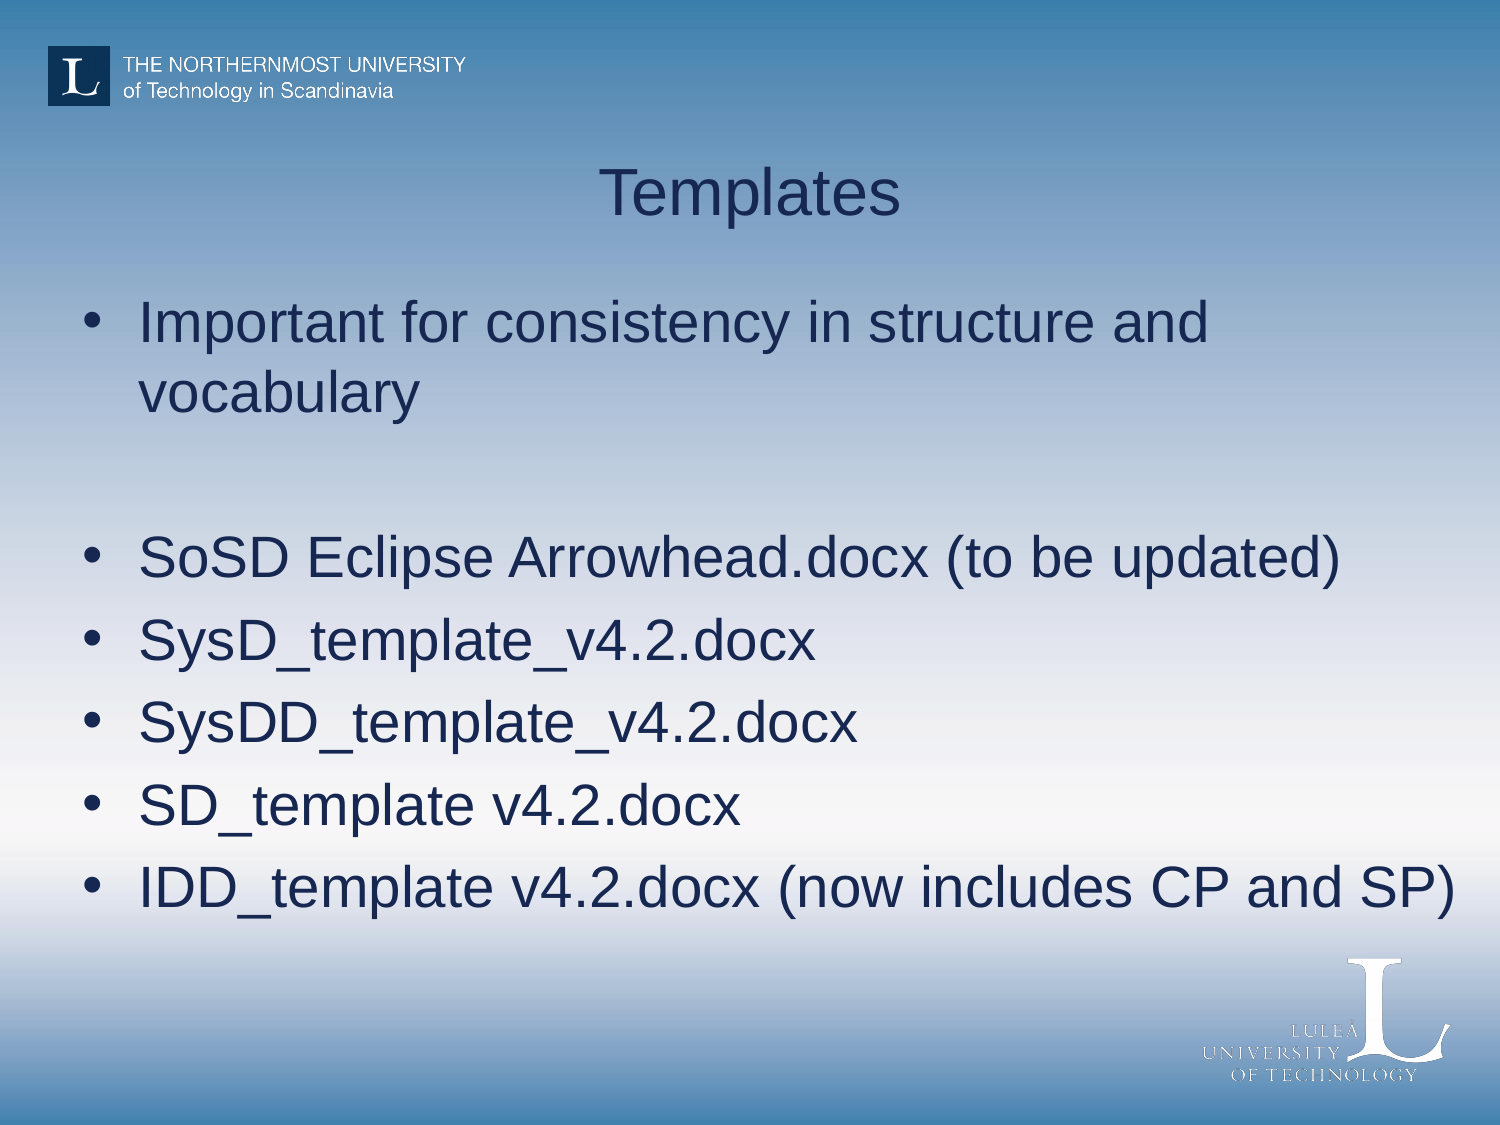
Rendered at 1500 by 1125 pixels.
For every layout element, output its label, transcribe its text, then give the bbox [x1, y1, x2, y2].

list Important for consistency in structure and vocabulary SoSD Eclipse Arrowhead.docx (to be updated) SysD_template_v4.2.docx SysDD_template_v4.2.docx SD_template v4.2.docx IDD_template v4.2.docx (now includes CP and SP) [74, 276, 1469, 1125]
picture [0, 0, 1500, 1125]
title Templates [74, 98, 1426, 276]
